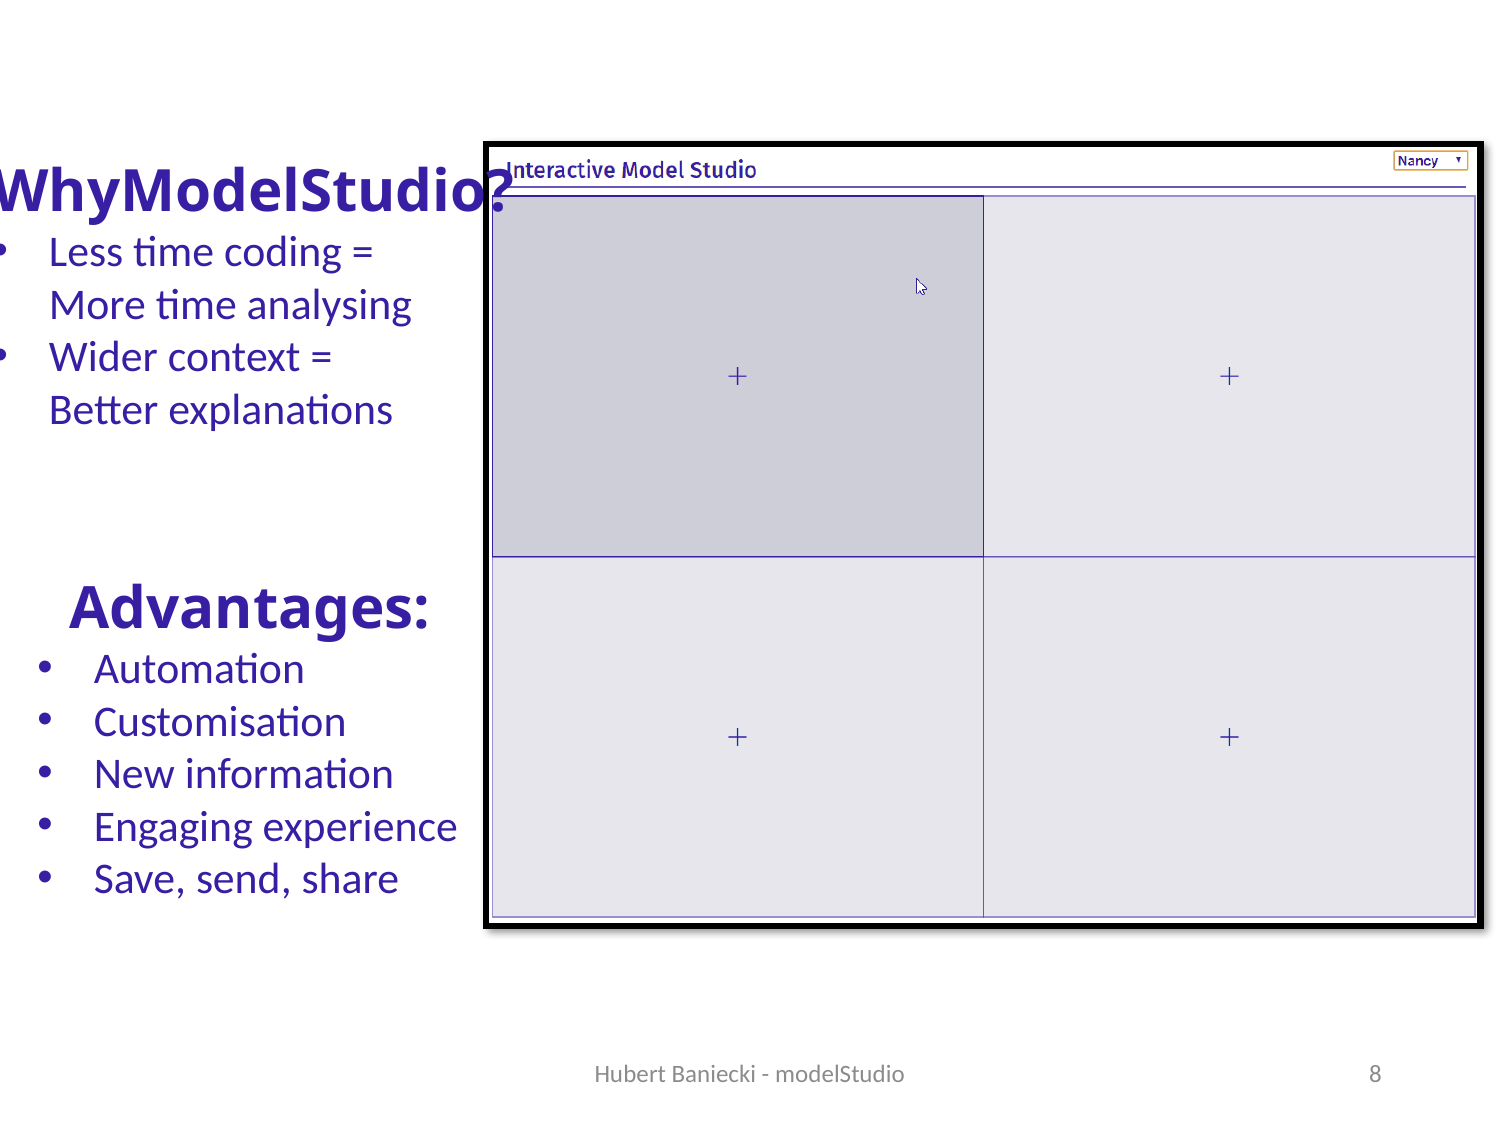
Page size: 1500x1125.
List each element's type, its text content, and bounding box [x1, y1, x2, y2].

slide_number 8 [1059, 1042, 1397, 1103]
text_box WhyModelStudio? Less time coding = More time analysing Wider context = Better explanations [0, 145, 529, 441]
footer Hubert Baniecki - modelStudio [496, 1042, 1004, 1103]
text_box Advantages: Automation Customisation New information Engaging experience Save, send, share [22, 562, 477, 944]
picture [489, 147, 1478, 923]
